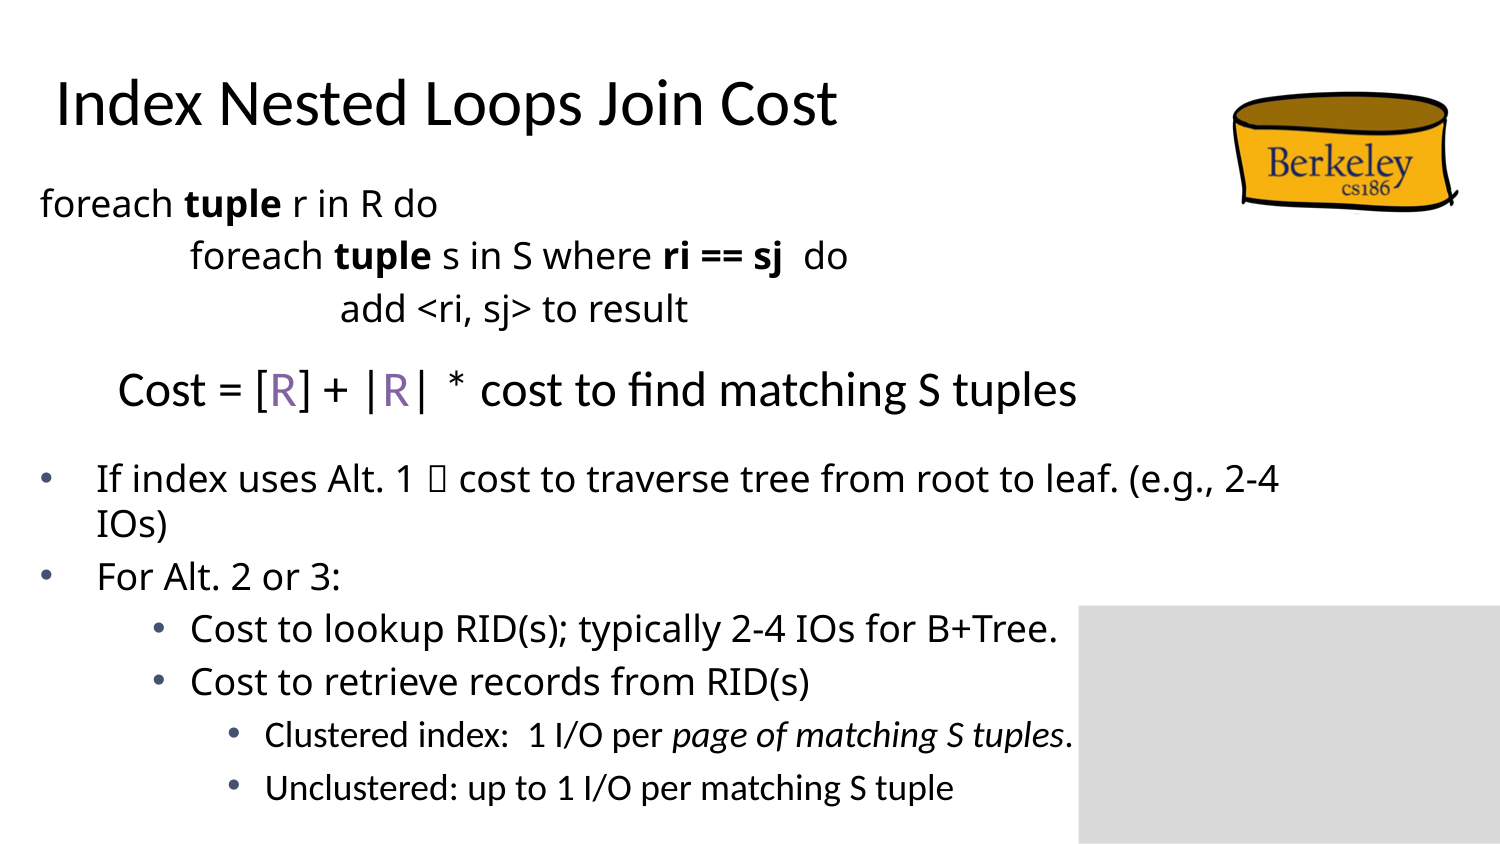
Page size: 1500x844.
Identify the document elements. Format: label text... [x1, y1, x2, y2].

text_box Cost = [R] + |R| * cost to find matching S tuples [112, 348, 1095, 424]
list foreach tuple r in R do foreach tuple s in S where ri == sj do add <ri, sj> to result If index uses Alt. 1  cost to traverse tree from root to leaf. (e.g., 2-4 IOs) For Alt. 2 or 3: Cost to lookup RID(s); typically 2-4 IOs for B+Tree. Cost to retrieve records from RID(s) Clustered index: 1 I/O per page of matching S tuples. Unclustered: up to 1 I/O per matching S tuple [24, 172, 1360, 844]
title Index Nested Loops Join Cost [40, 51, 1275, 172]
picture [1275, 89, 1459, 215]
